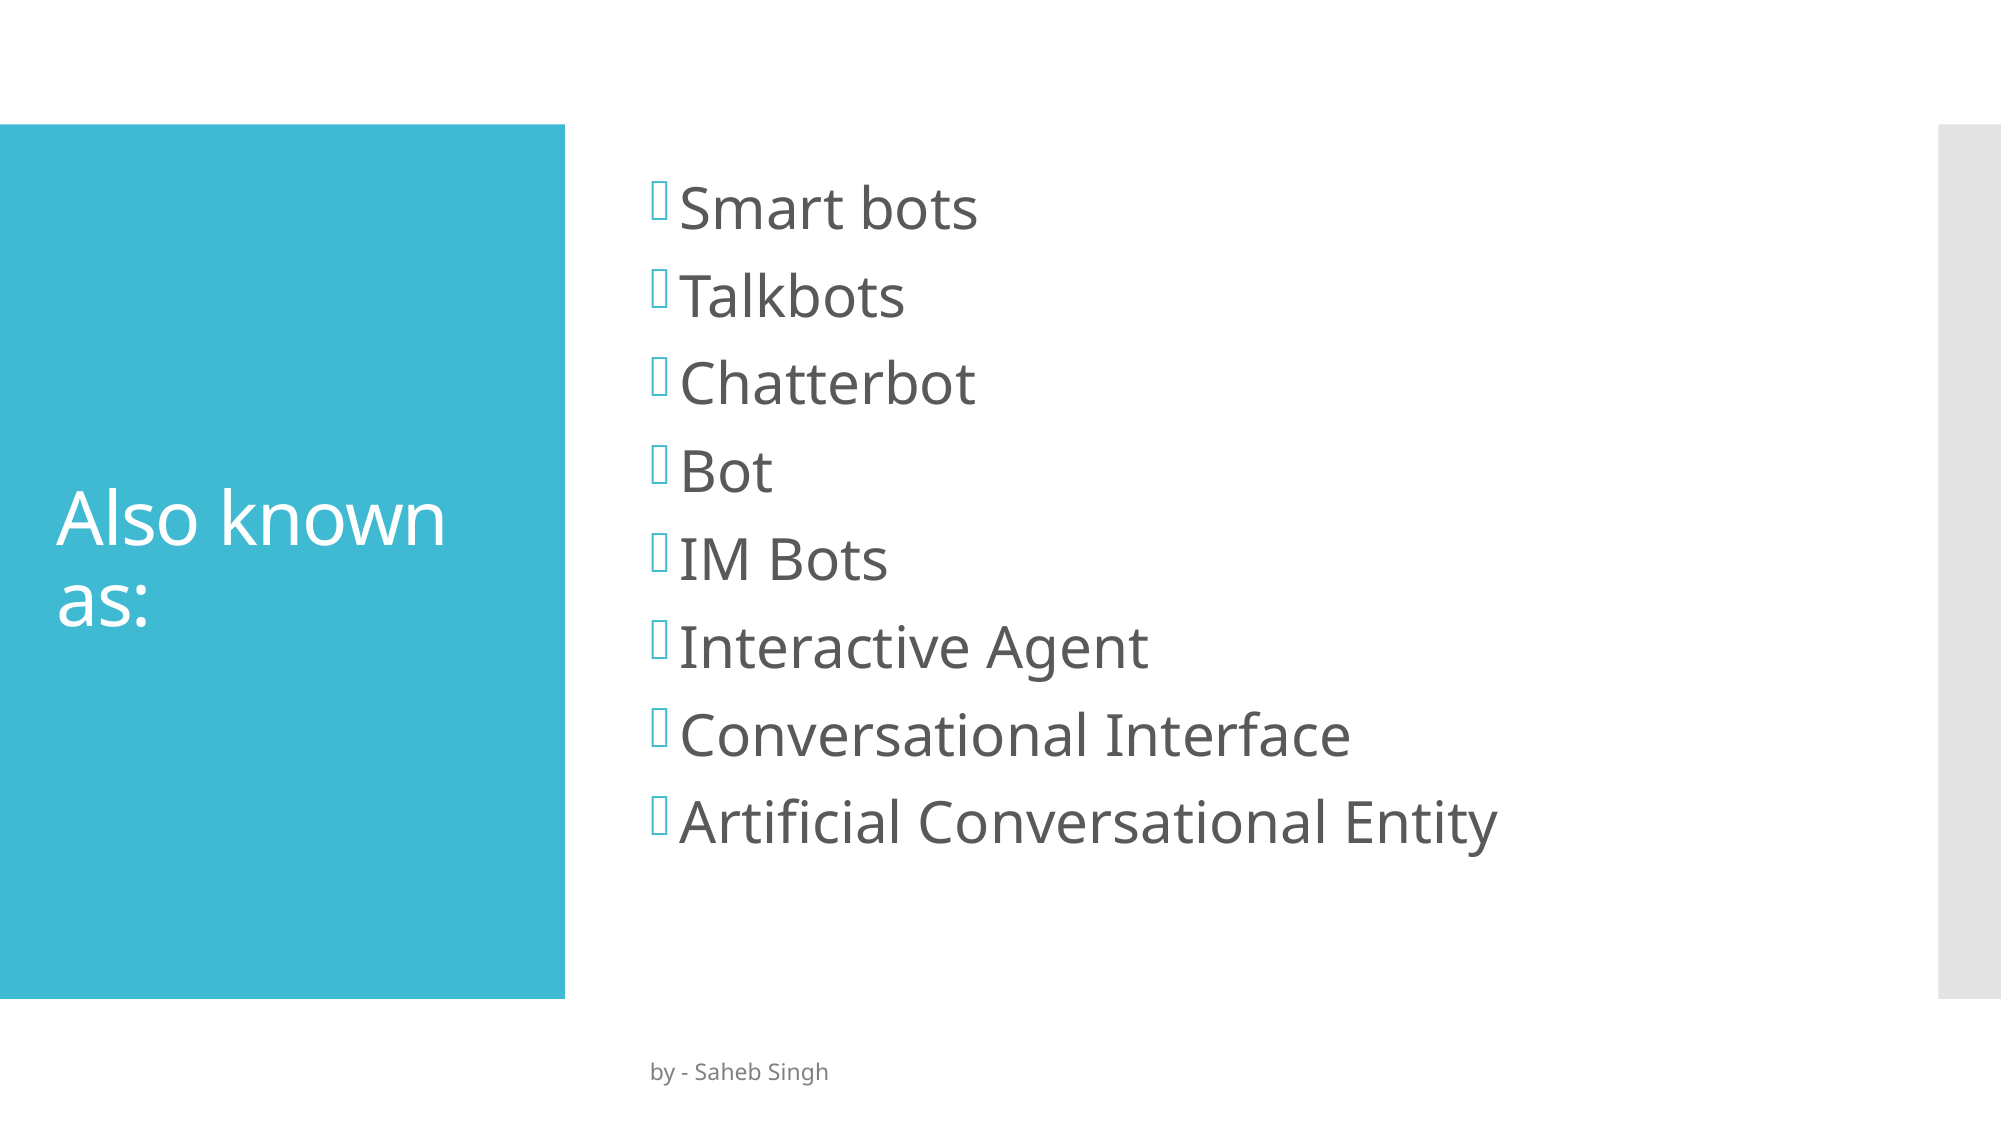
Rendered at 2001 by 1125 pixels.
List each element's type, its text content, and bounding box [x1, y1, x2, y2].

title Also known as: [41, 184, 525, 940]
list Smart bots Talkbots Chatterbot Bot IM Bots Interactive Agent Conversational Interface Artificial Conversational Entity [634, 141, 1835, 982]
footer by - Saheb Singh [634, 1042, 1605, 1103]
